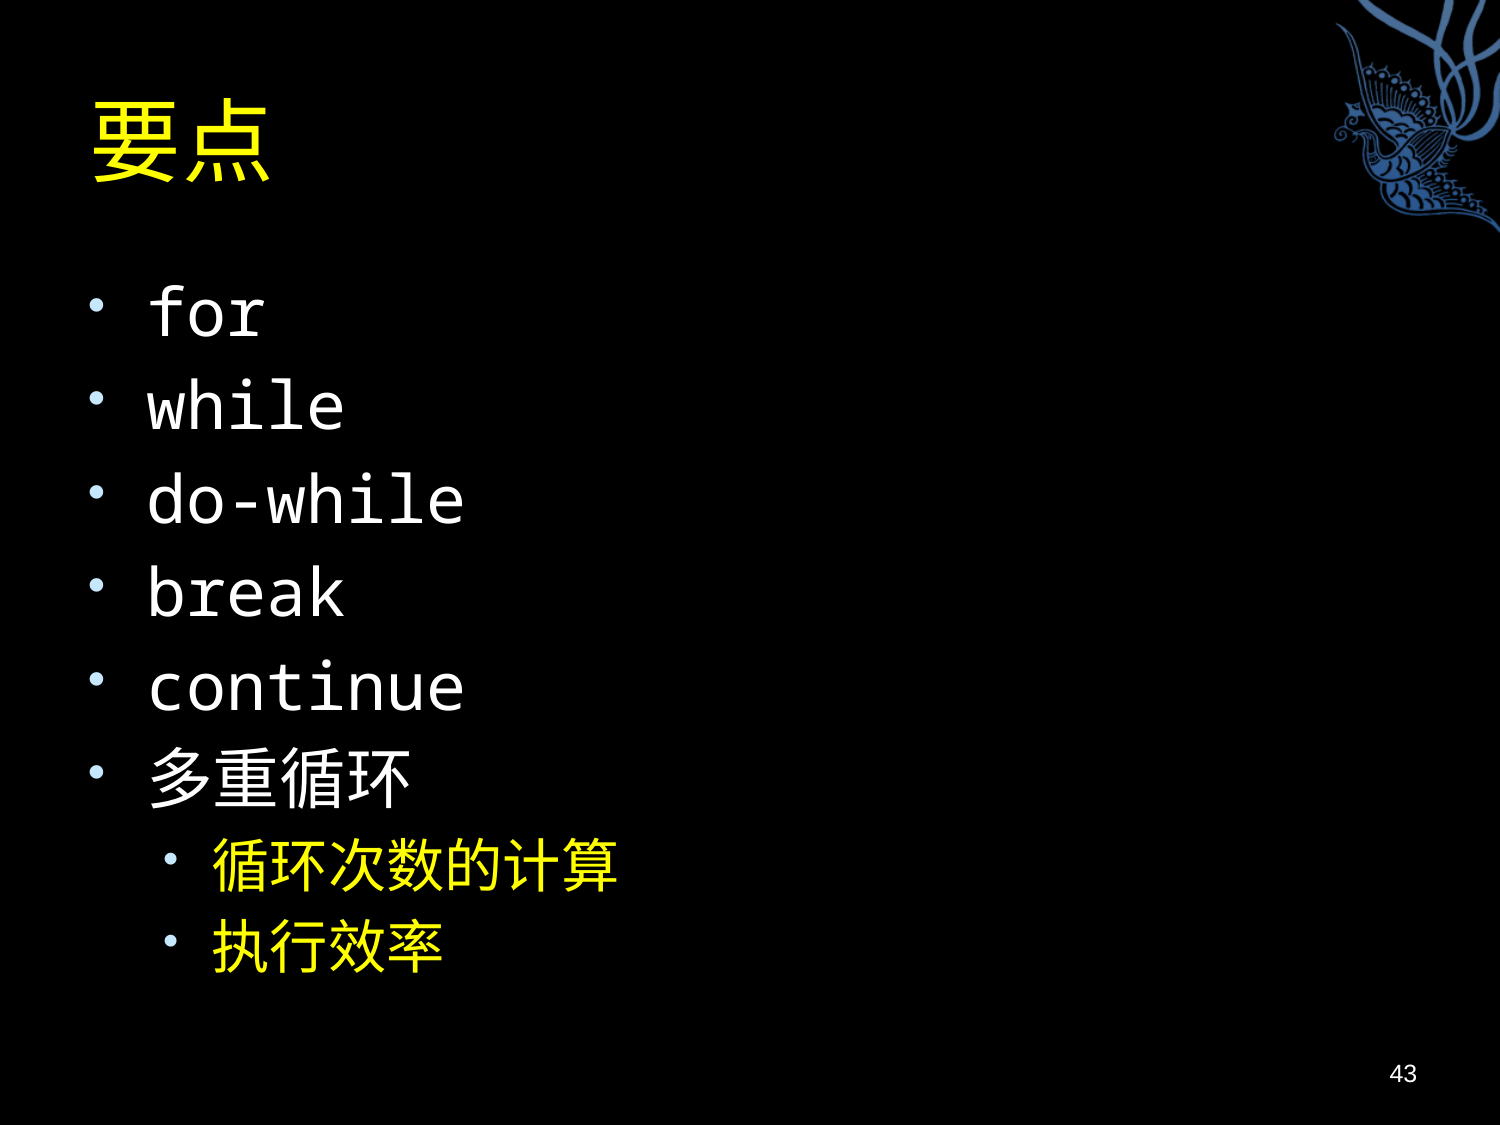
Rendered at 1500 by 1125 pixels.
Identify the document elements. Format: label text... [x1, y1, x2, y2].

list for while do-while break continue 多重循环 循环次数的计算 执行效率 [75, 262, 1425, 1005]
slide_number 43 [1074, 1042, 1425, 1103]
title 要点 [75, 45, 1351, 233]
